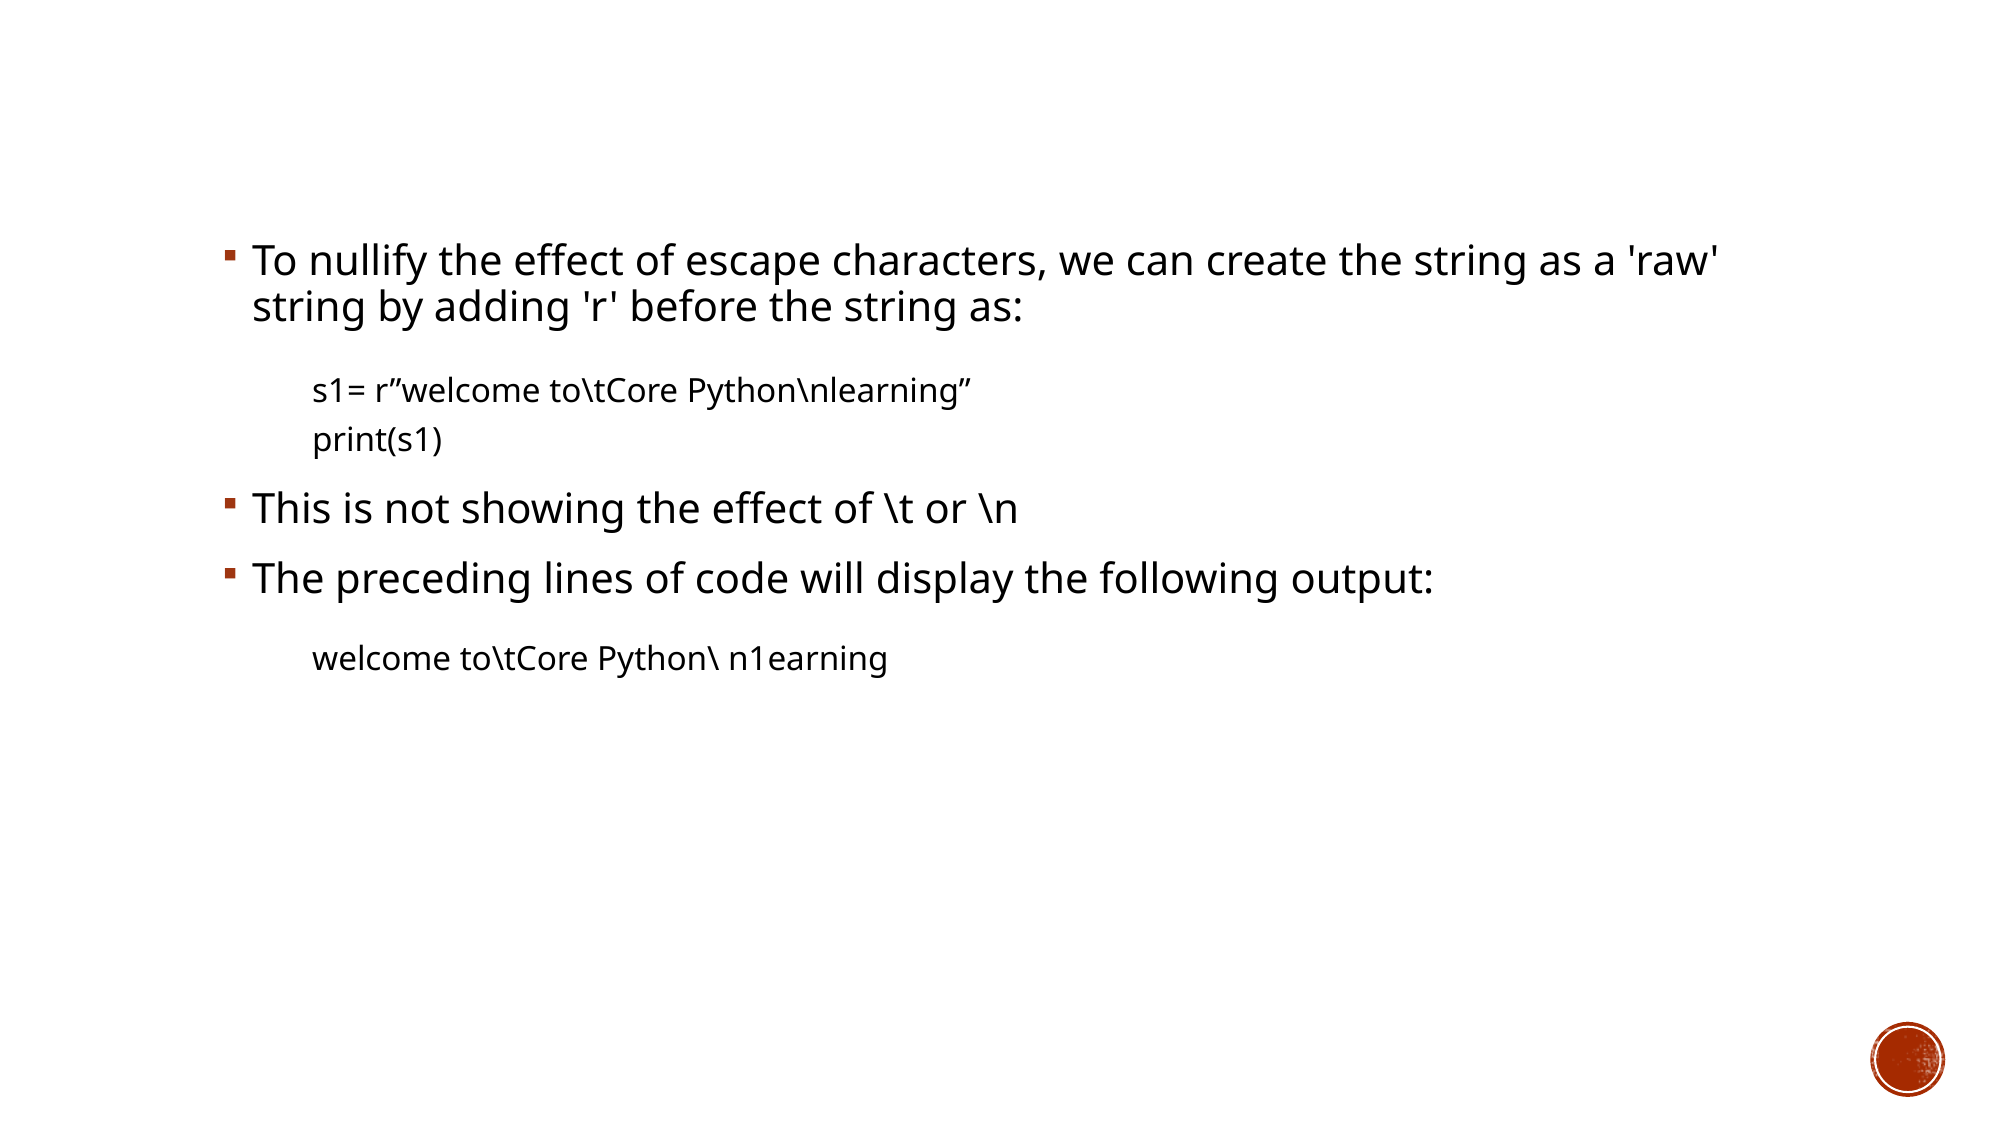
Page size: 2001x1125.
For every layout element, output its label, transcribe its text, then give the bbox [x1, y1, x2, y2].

list To nullify the effect of escape characters, we can create the string as a 'raw' string by adding 'r' before the string as: s1= r”welcome to\tCore Python\nlearning” print(s1) This is not showing the effect of \t or \n The preceding lines of code will display the following output: welcome to\tCore Python\ n1earning [207, 232, 1811, 1013]
